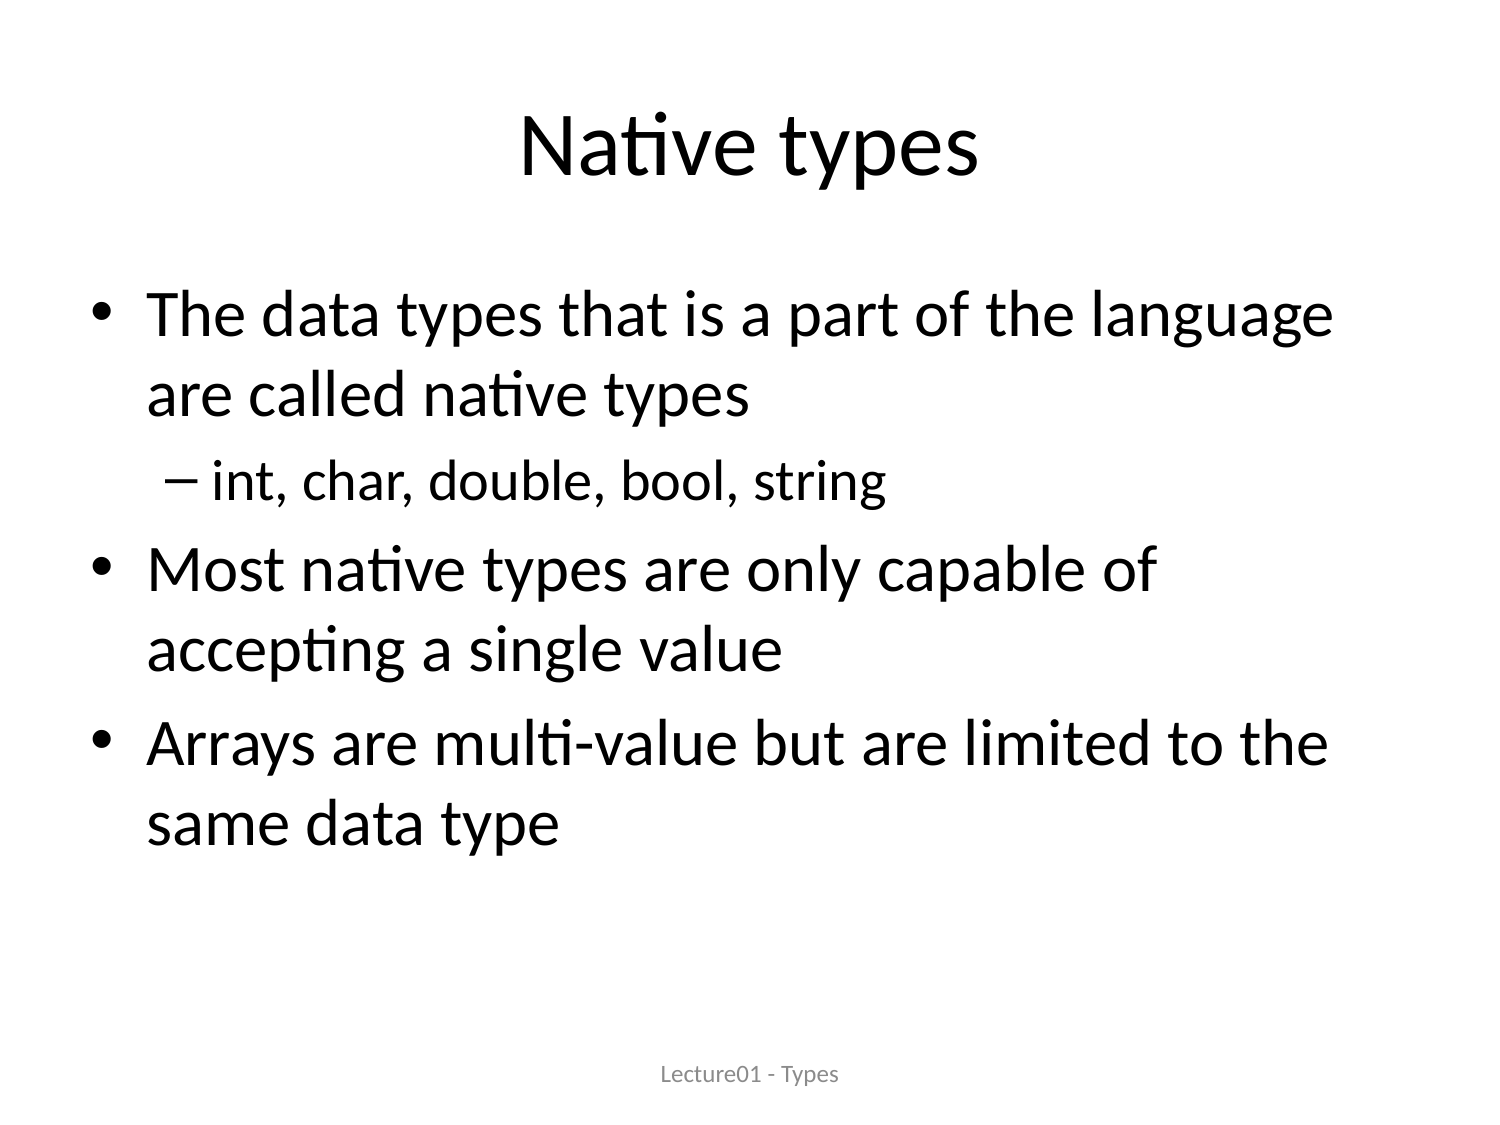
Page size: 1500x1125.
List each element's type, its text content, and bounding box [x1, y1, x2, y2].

list The data types that is a part of the language are called native types int, char, double, bool, string Most native types are only capable of accepting a single value Arrays are multi-value but are limited to the same data type [75, 262, 1425, 1005]
title Native types [75, 45, 1425, 233]
footer Lecture01 - Types [512, 1042, 988, 1103]
